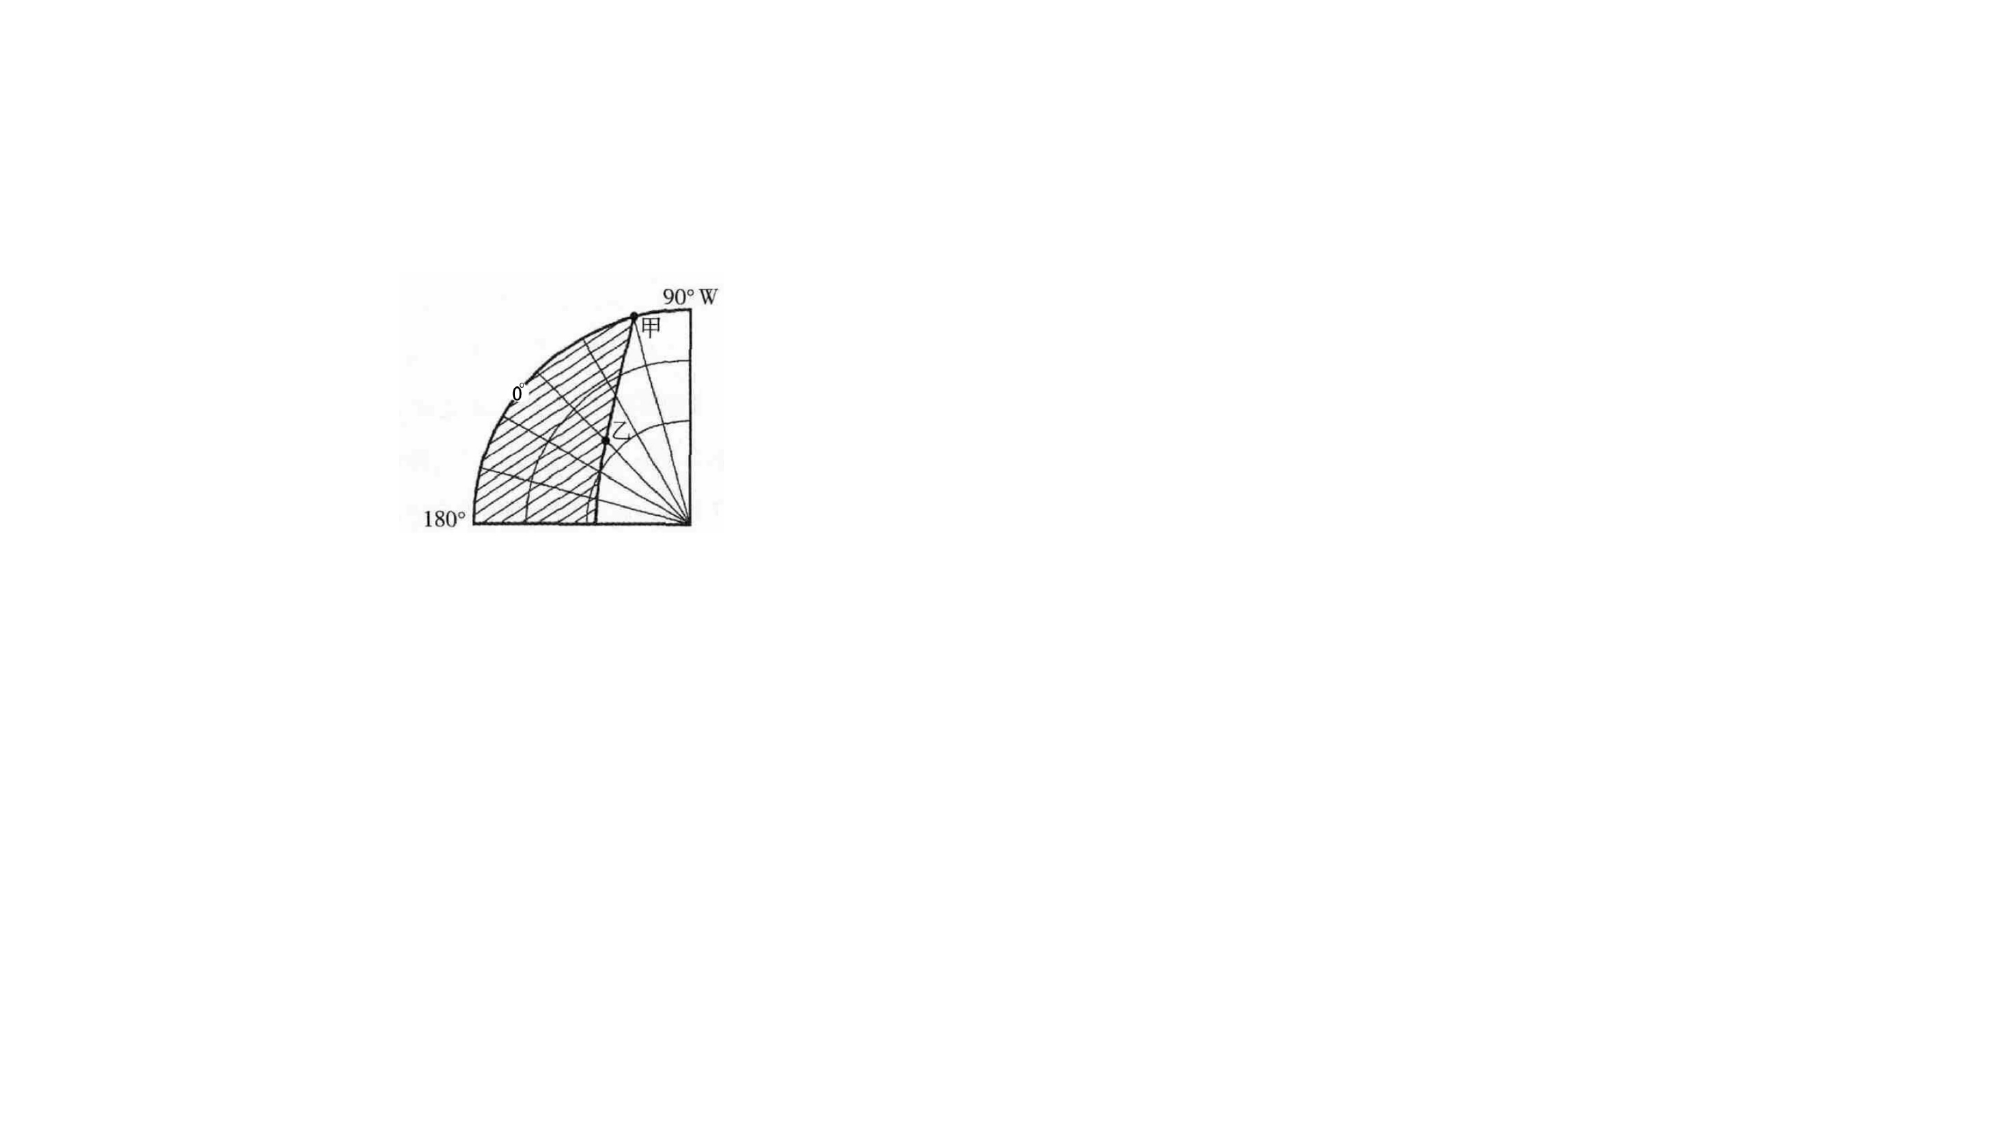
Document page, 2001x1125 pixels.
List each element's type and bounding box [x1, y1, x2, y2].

picture [399, 268, 724, 536]
